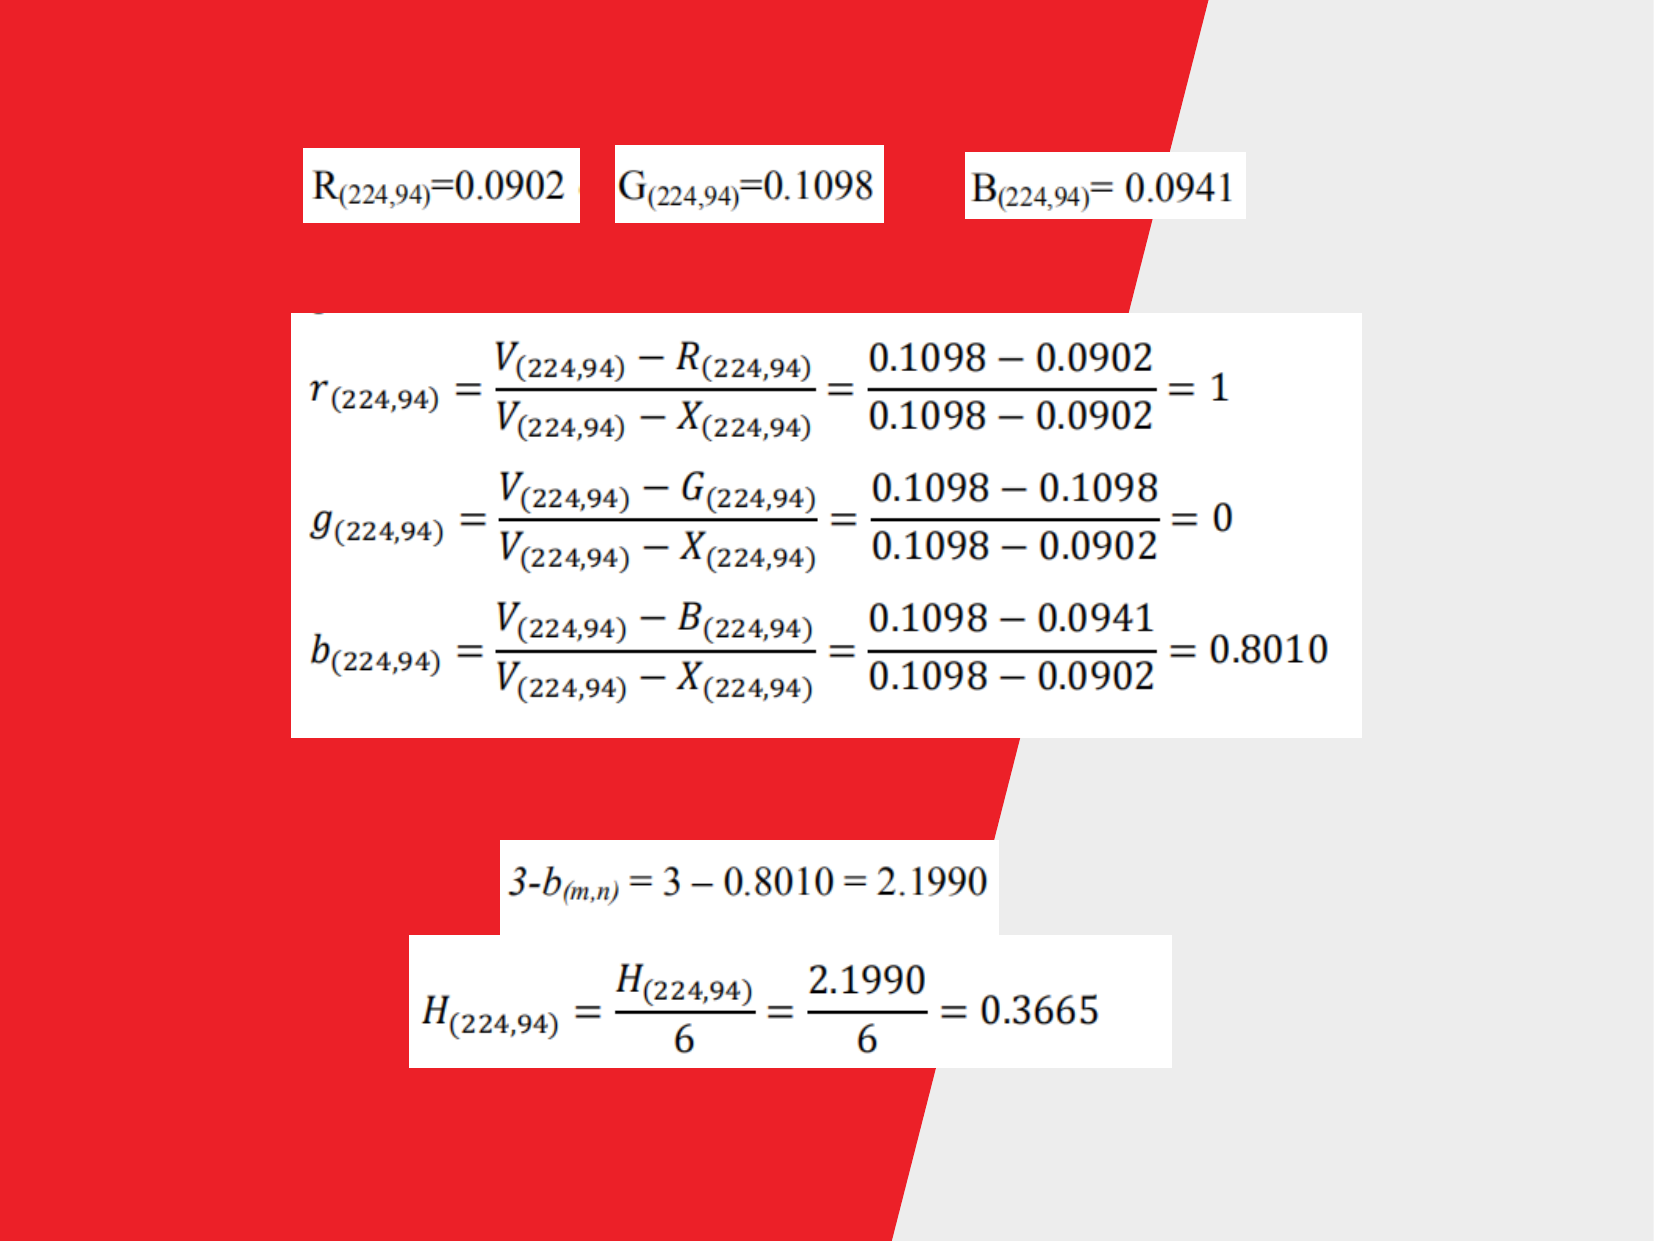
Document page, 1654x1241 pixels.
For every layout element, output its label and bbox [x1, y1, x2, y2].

picture [965, 152, 1246, 219]
picture [408, 840, 1172, 1068]
picture [614, 145, 885, 223]
picture [291, 313, 1363, 738]
picture [303, 148, 581, 223]
